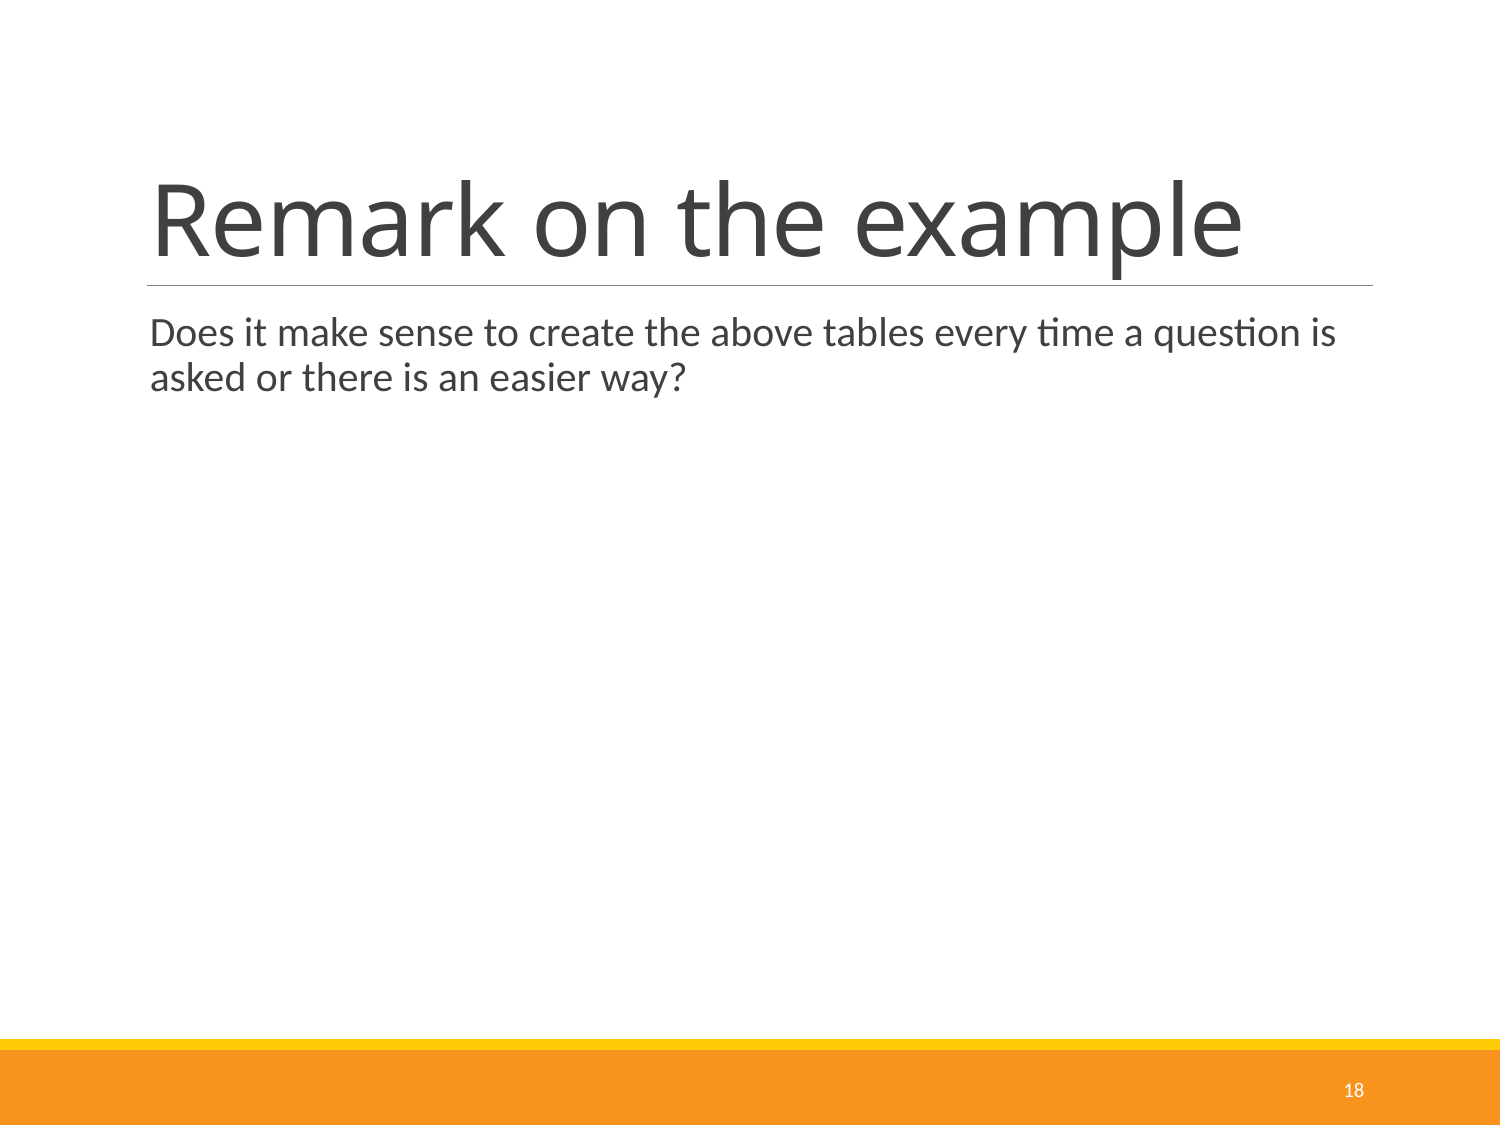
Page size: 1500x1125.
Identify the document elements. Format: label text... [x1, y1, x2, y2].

list Does it make sense to create the above tables every time a question is asked or there is an easier way? [134, 302, 1373, 963]
title Remark on the example [134, 47, 1373, 285]
slide_number 18 [1217, 1059, 1380, 1120]
